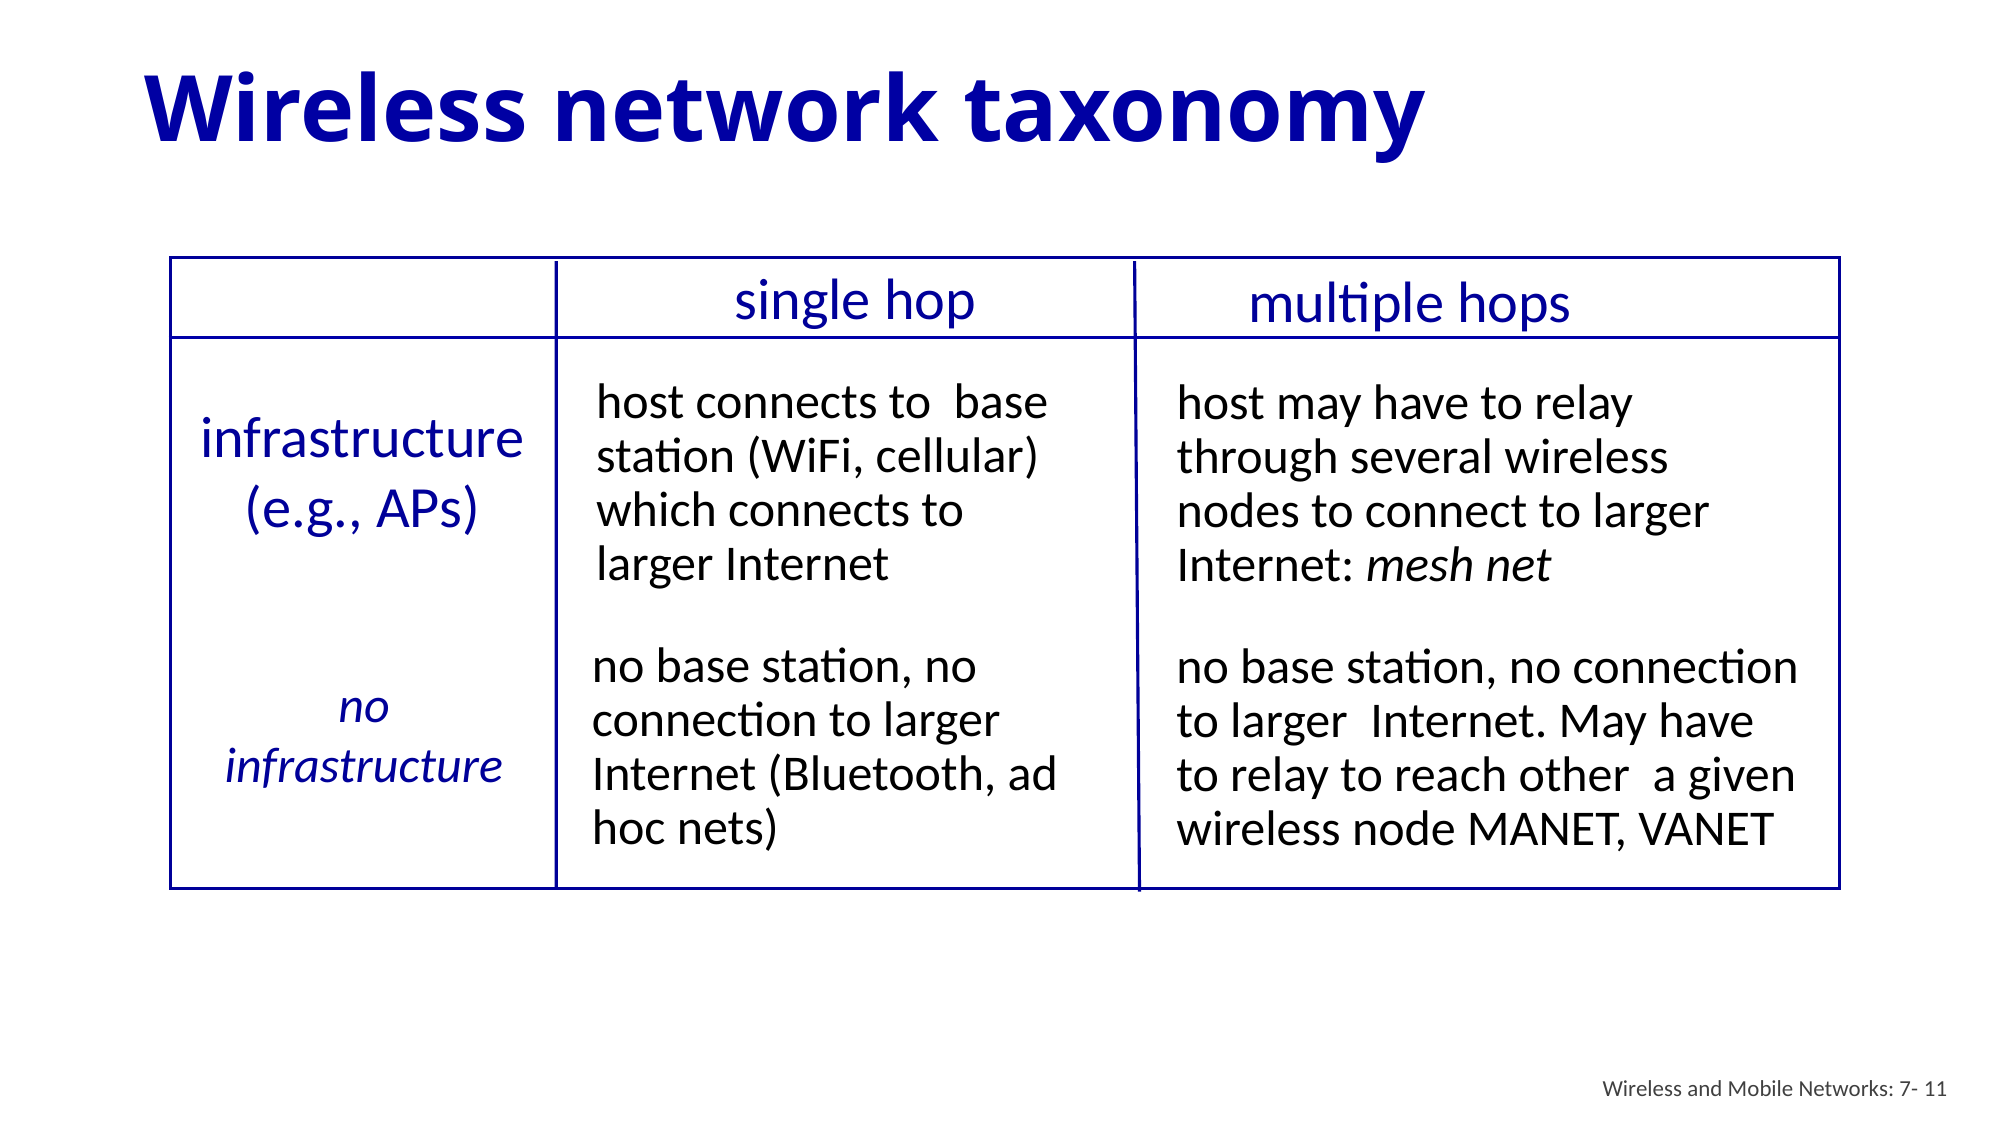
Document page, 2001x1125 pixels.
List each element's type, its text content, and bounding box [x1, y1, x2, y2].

text_box single hop [720, 253, 991, 257]
text_box [170, 339, 1840, 889]
text_box [170, 257, 1840, 336]
slide_number Wireless and Mobile Networks: 7- 11 [1512, 1056, 1963, 1117]
title Wireless network taxonomy [129, 38, 1855, 186]
